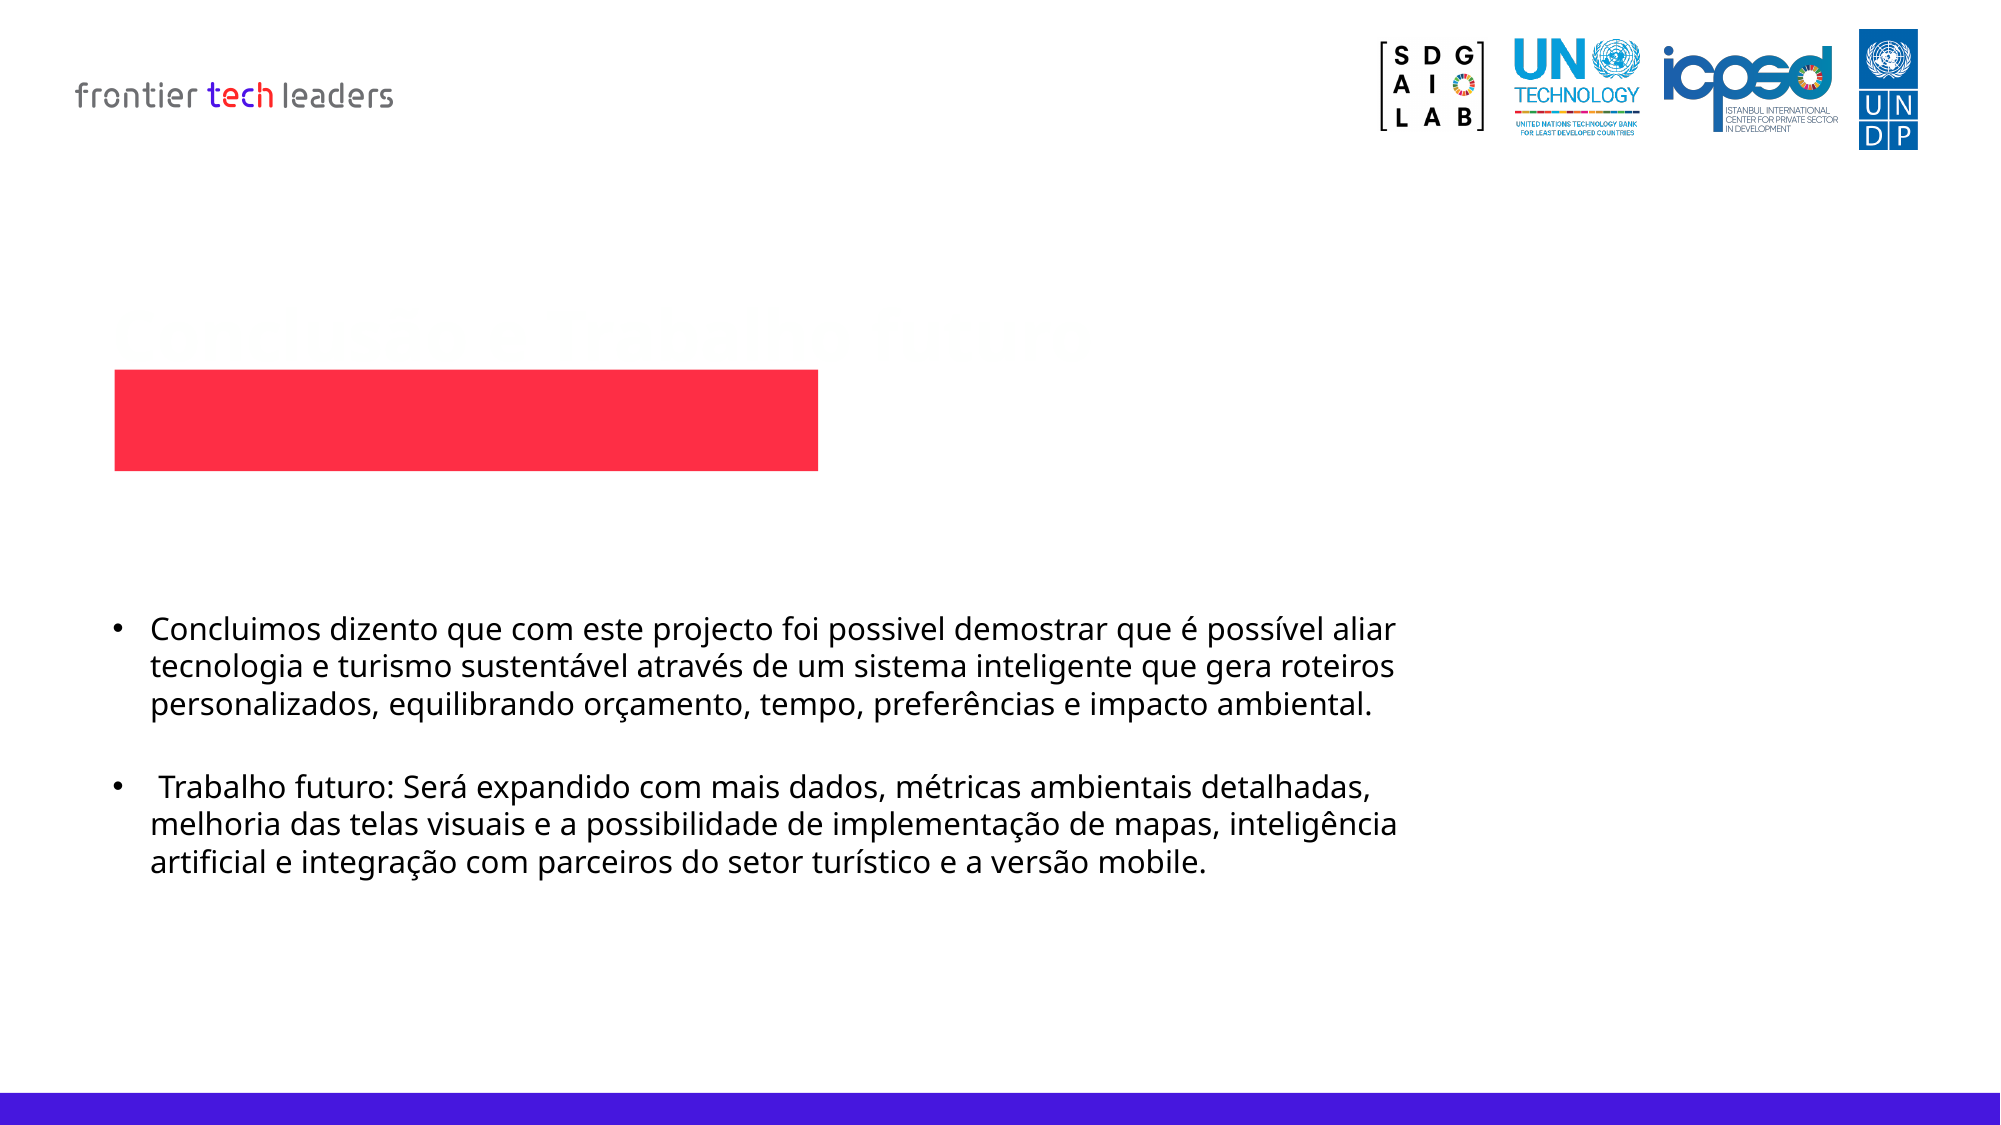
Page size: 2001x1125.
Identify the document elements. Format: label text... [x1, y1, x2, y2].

text_box [0, 1092, 2000, 1125]
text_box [1377, 29, 1918, 150]
text_box [114, 410, 819, 472]
picture [75, 82, 394, 108]
text_box Concluimos dizento que com este projecto foi possivel demostrar que é possível aliar tecnologia e turismo sustentável através de um sistema inteligente que gera roteiros personalizados, equilibrando orçamento, tempo, preferências e impacto ambiental. Trabalho futuro: Será expandido com mais dados, métricas ambientais detalhadas, melhoria das telas visuais e a possibilidade de implementação de mapas, inteligência artificial e integração com parceiros do setor turístico e a versão mobile. [105, 484, 1419, 1005]
title Conclusão e Trabalho futuro [105, 267, 1378, 410]
